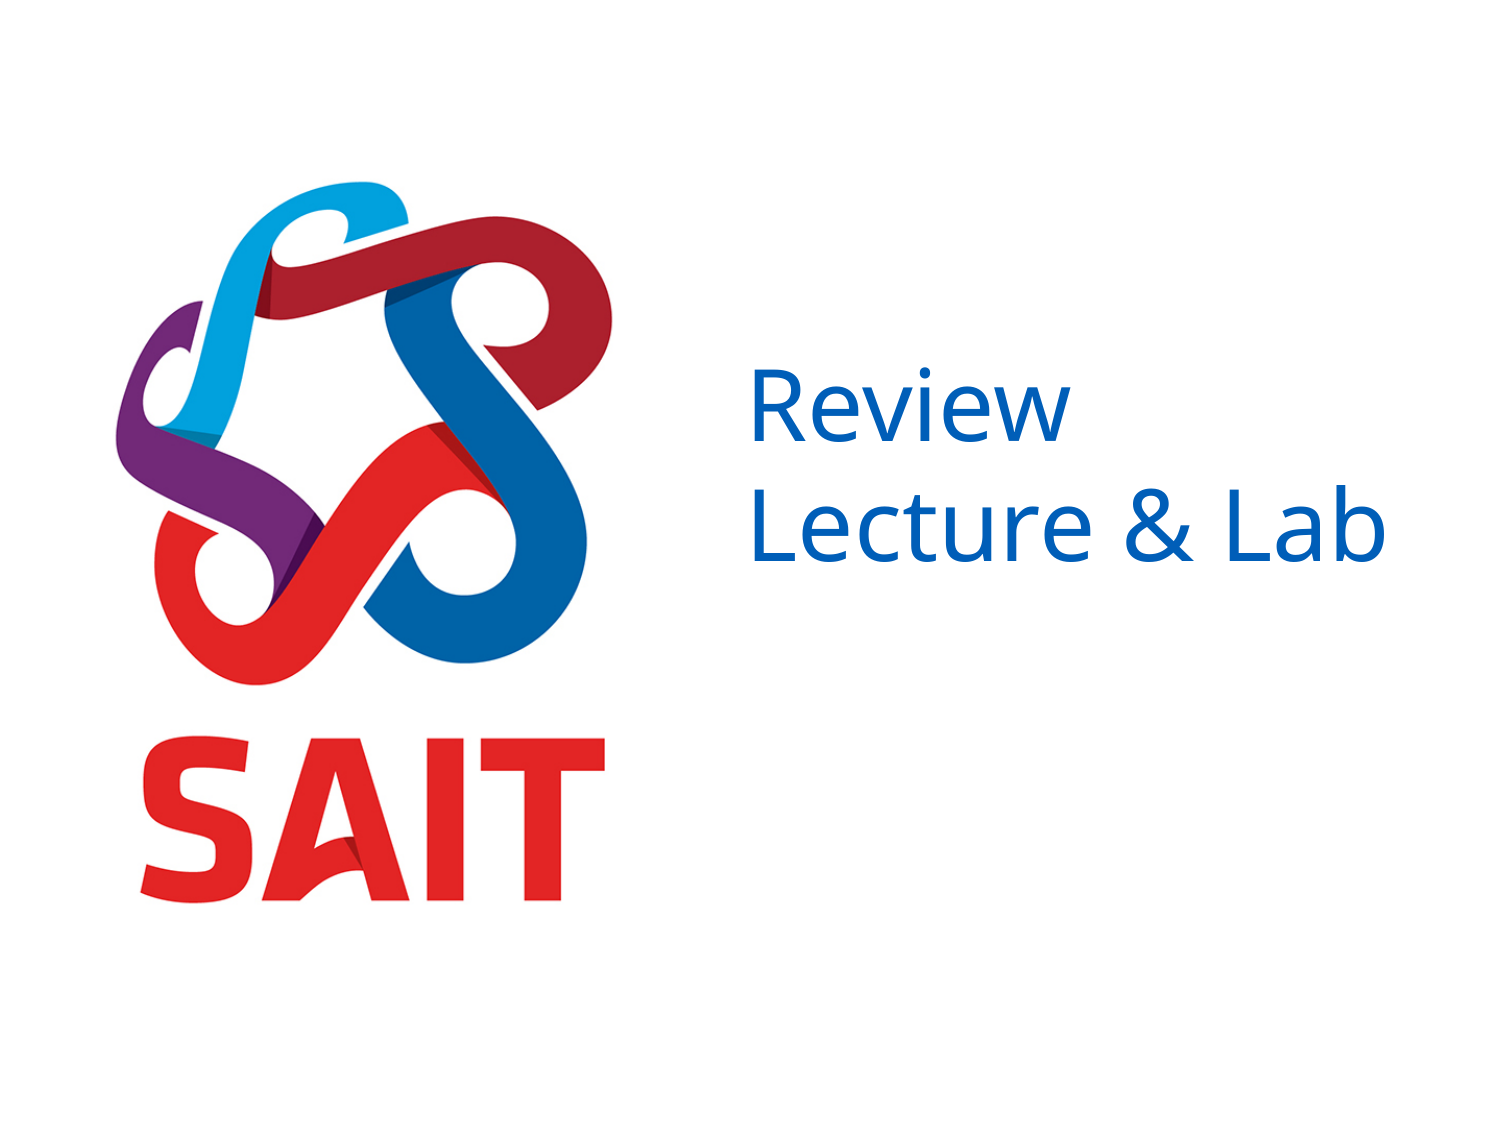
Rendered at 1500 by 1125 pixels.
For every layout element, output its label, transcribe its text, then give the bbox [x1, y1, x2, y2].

title Review Lecture & Lab [730, 216, 1445, 706]
picture [111, 20, 629, 1063]
